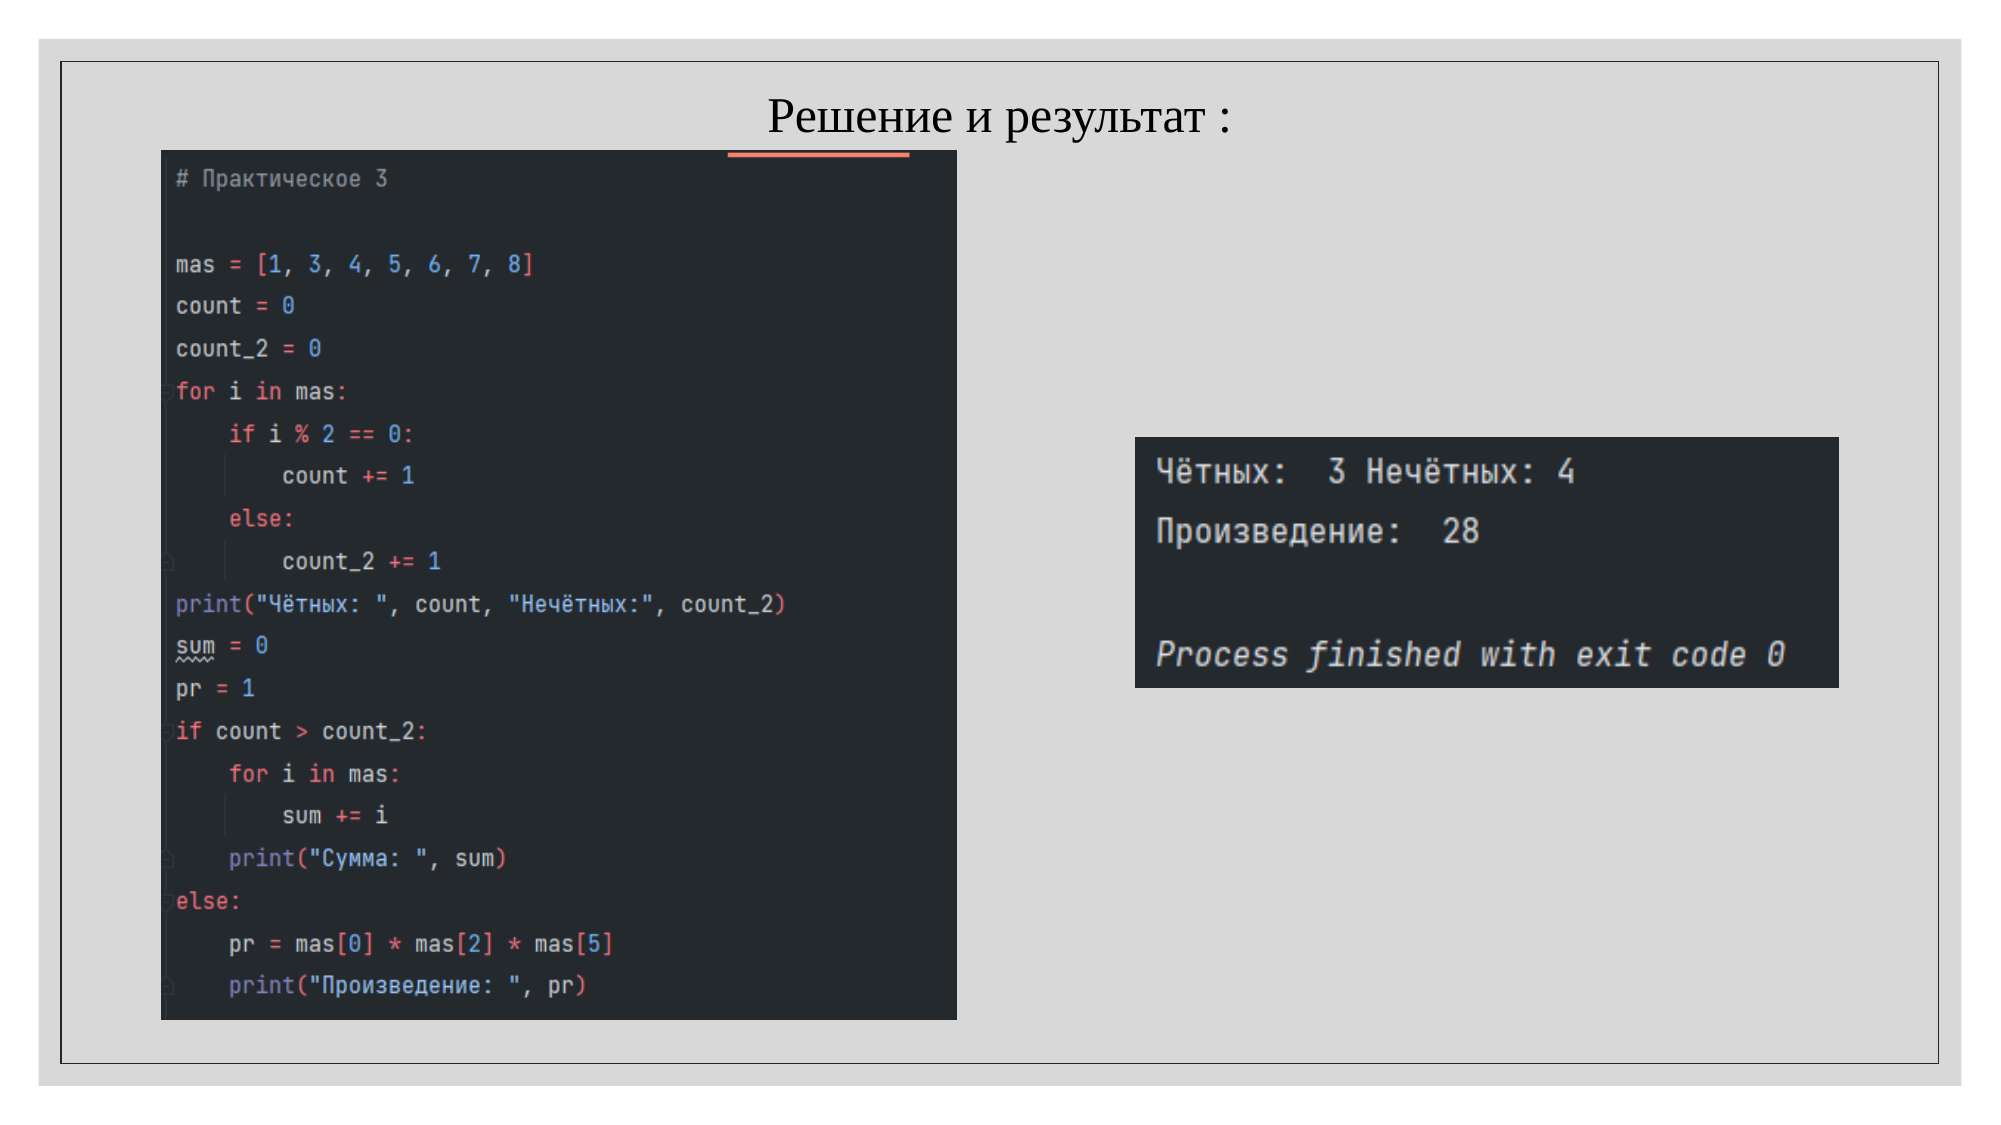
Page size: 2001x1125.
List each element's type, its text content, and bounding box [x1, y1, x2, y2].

text_box Решение и результат : [752, 74, 1248, 150]
picture [1135, 437, 1839, 688]
picture [161, 150, 957, 1020]
